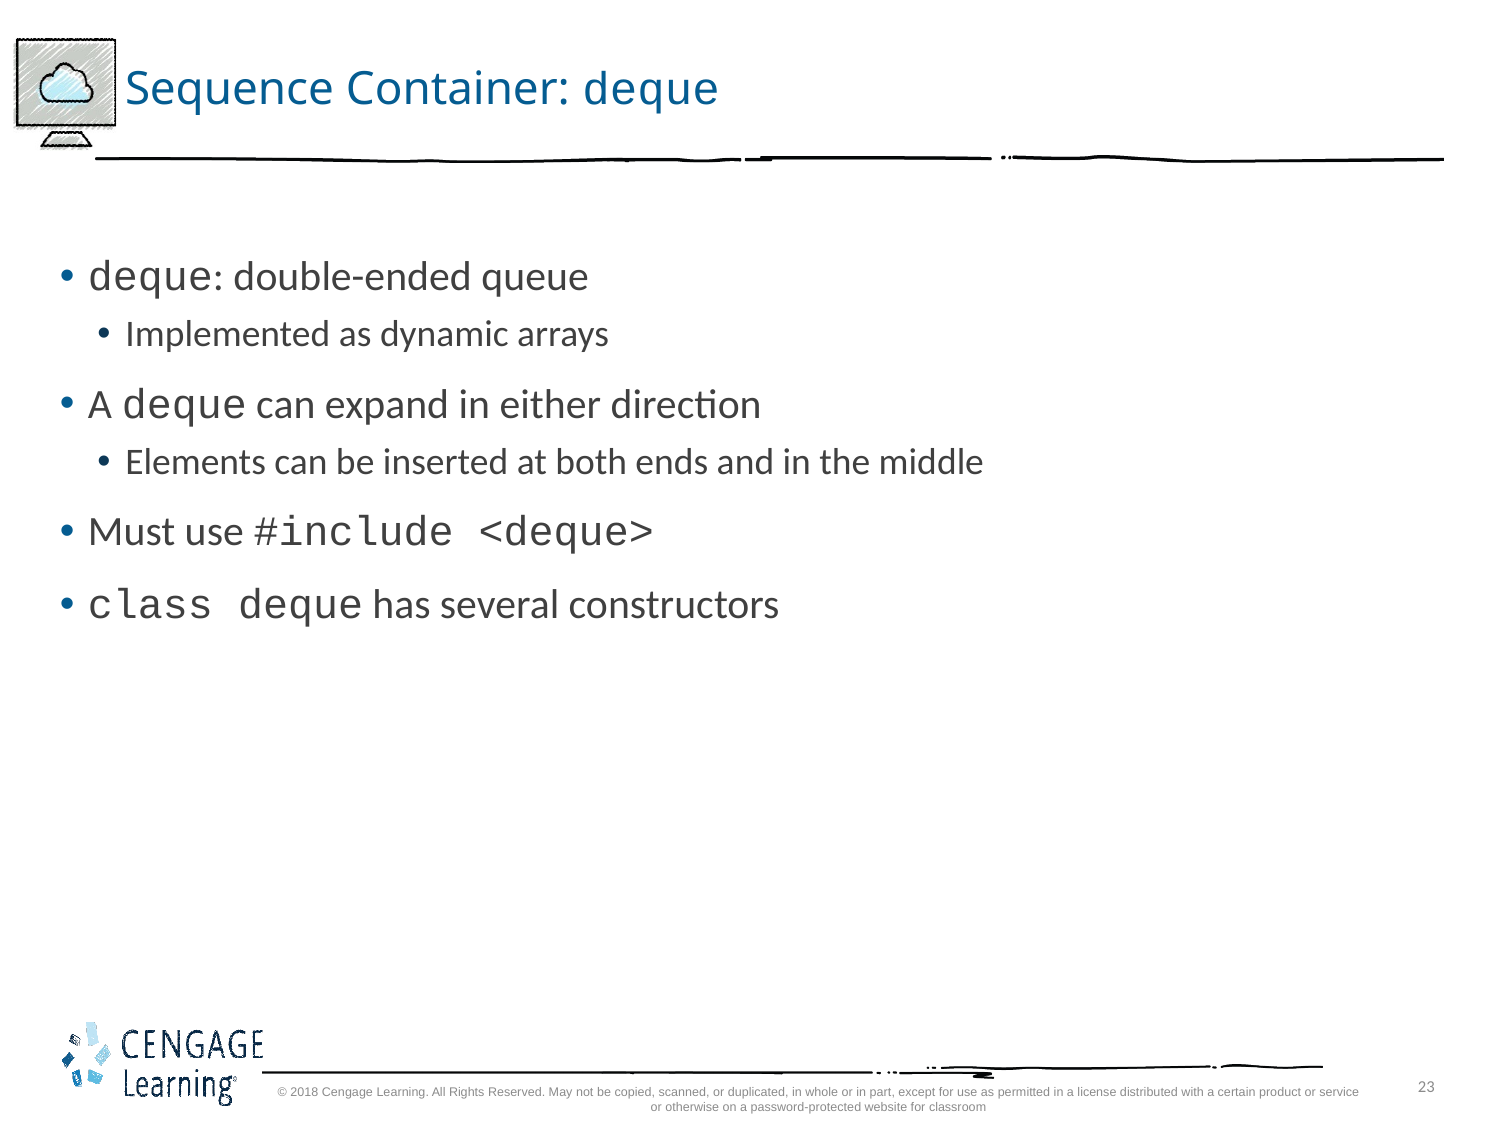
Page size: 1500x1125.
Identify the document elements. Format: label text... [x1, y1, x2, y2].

picture [62, 1022, 1323, 1106]
title Sequence Container: deque [125, 66, 1442, 116]
footer © 2018 Cengage Learning. All Rights Reserved. May not be copied, scanned, or duplicated, in whole or in part, except for use as permitted in a license distributed with a certain product or service or otherwise on a password-protected website for classroom [262, 1079, 1375, 1120]
picture [13, 36, 117, 151]
list deque: double-ended queue Implemented as dynamic arrays A deque can expand in either direction Elements can be inserted at both ends and in the middle Must use #include <deque> class deque has several constructors [59, 252, 1441, 485]
picture [95, 155, 1444, 163]
